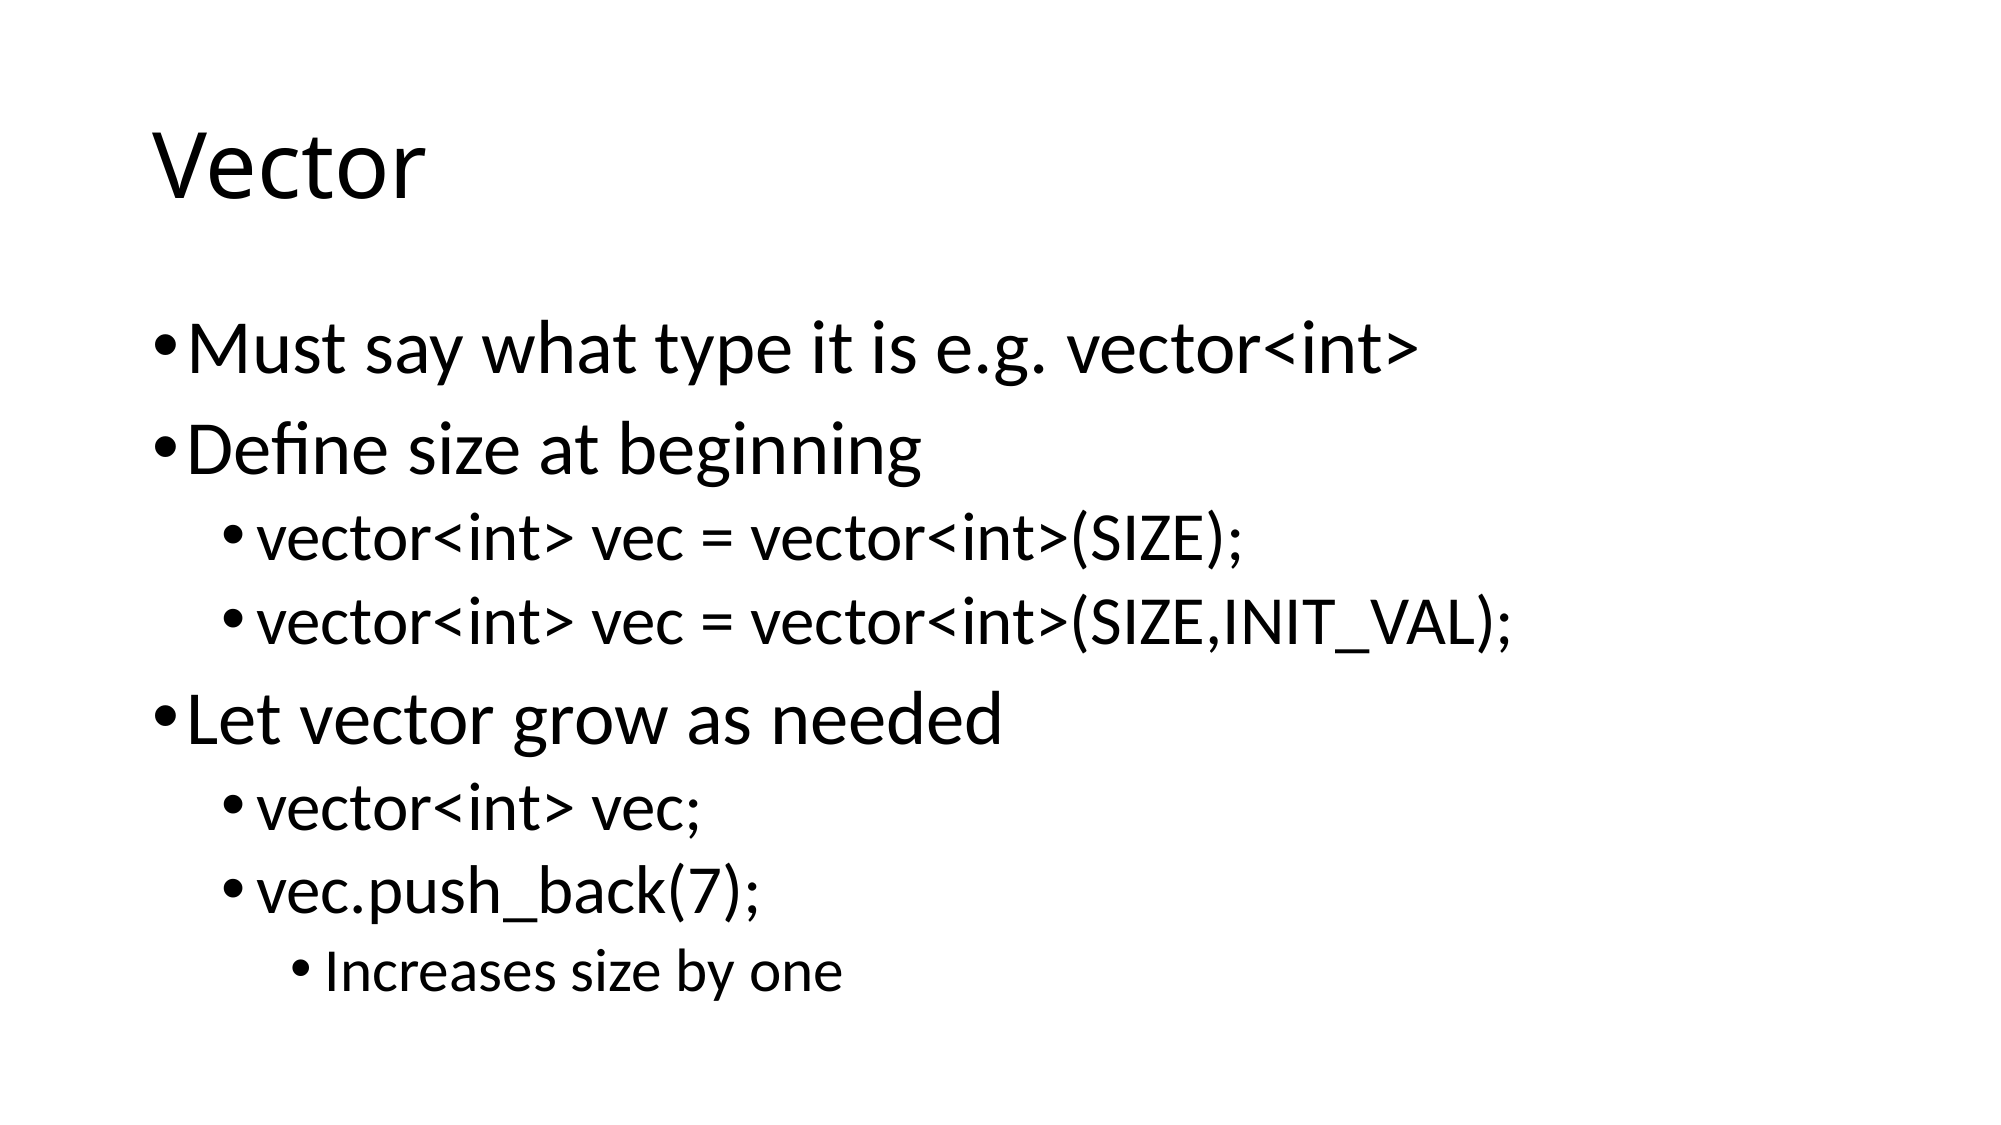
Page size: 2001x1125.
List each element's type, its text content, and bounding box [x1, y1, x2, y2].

list Must say what type it is e.g. vector<int> Define size at beginning vector<int> vec = vector<int>(SIZE); vector<int> vec = vector<int>(SIZE,INIT_VAL); Let vector grow as needed vector<int> vec; vec.push_back(7); Increases size by one [137, 299, 1863, 1014]
title Vector [137, 59, 1863, 278]
